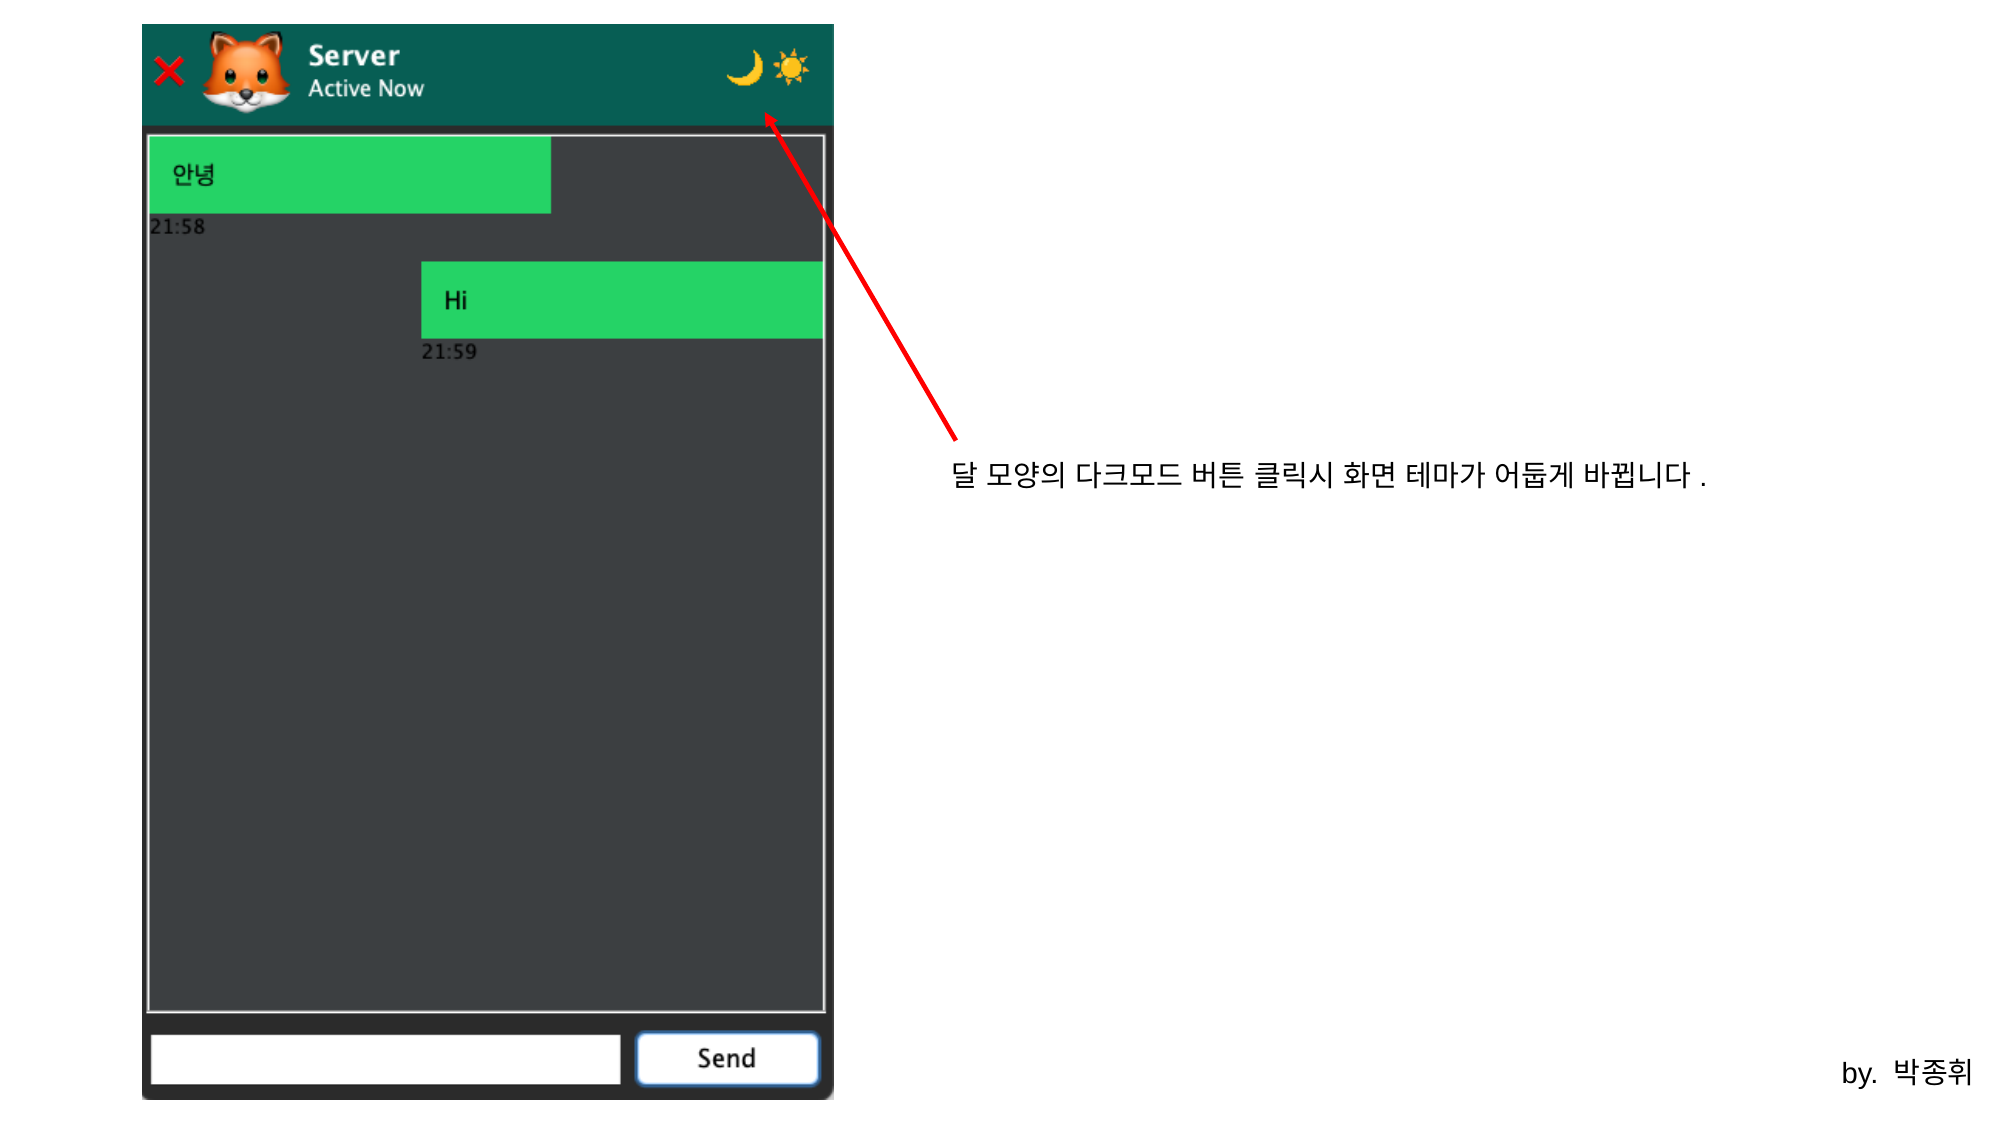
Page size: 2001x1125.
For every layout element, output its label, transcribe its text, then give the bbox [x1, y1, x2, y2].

picture [1469, 1010, 1992, 1118]
picture [142, 24, 835, 1101]
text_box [764, 111, 957, 441]
text_box 달 모양의 다크모드 버튼 클릭시 화면 테마가 어둡게 바뀝니다. [936, 442, 1824, 507]
